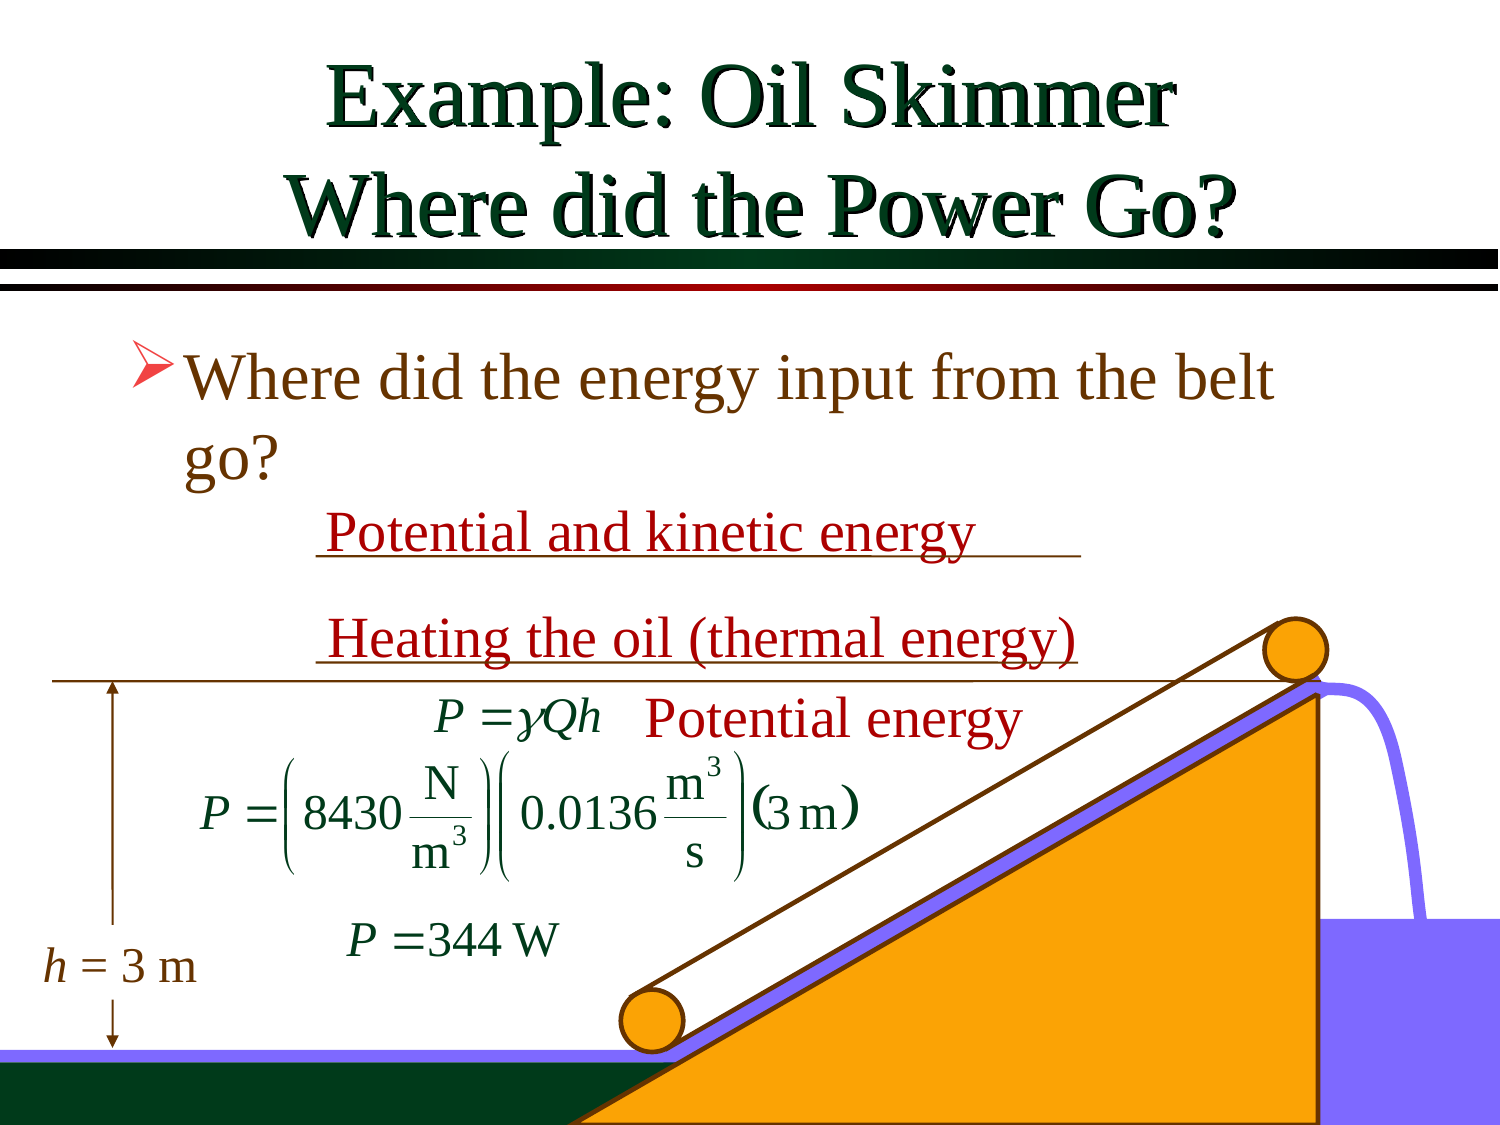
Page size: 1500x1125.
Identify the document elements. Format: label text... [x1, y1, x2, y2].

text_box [341, 916, 565, 964]
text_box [194, 746, 858, 889]
list Where did the energy input from the belt go? [112, 324, 1388, 617]
title Example: Oil Skimmer Where did the Power Go? [112, 49, 1388, 238]
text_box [428, 693, 607, 744]
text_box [0, 618, 1500, 1125]
